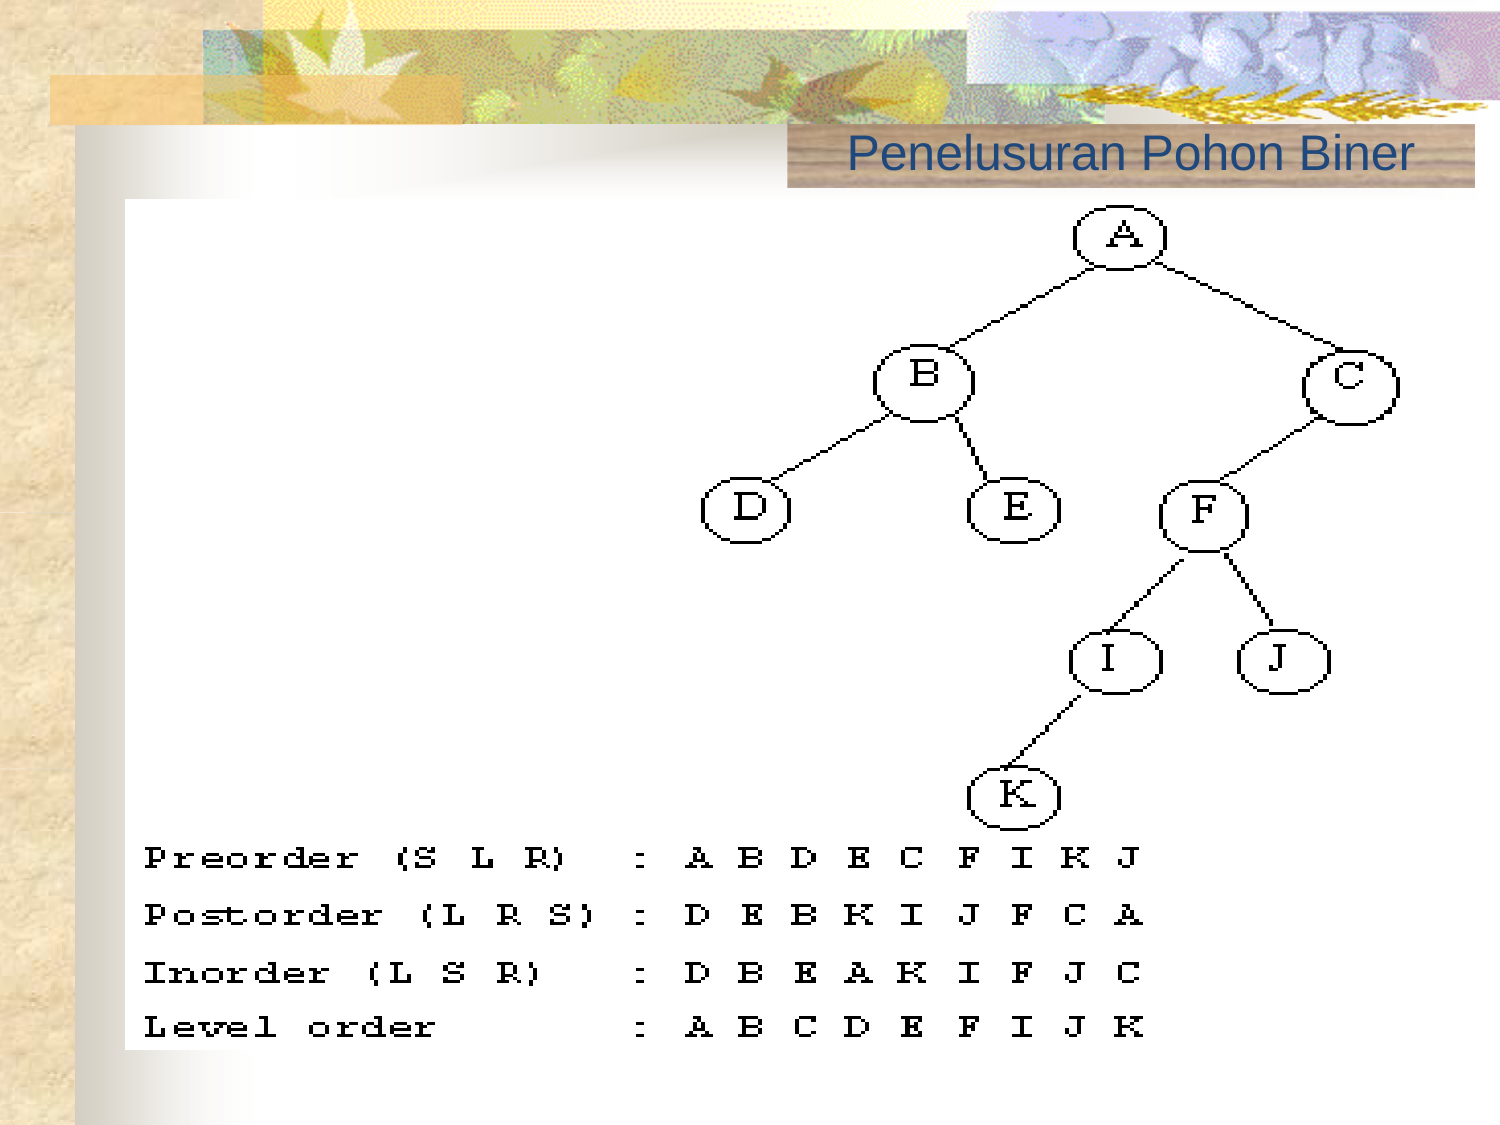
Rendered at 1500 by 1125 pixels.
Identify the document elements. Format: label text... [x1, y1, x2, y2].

text_box Penelusuran Pohon Biner [787, 124, 1475, 188]
picture [0, 0, 1500, 1125]
